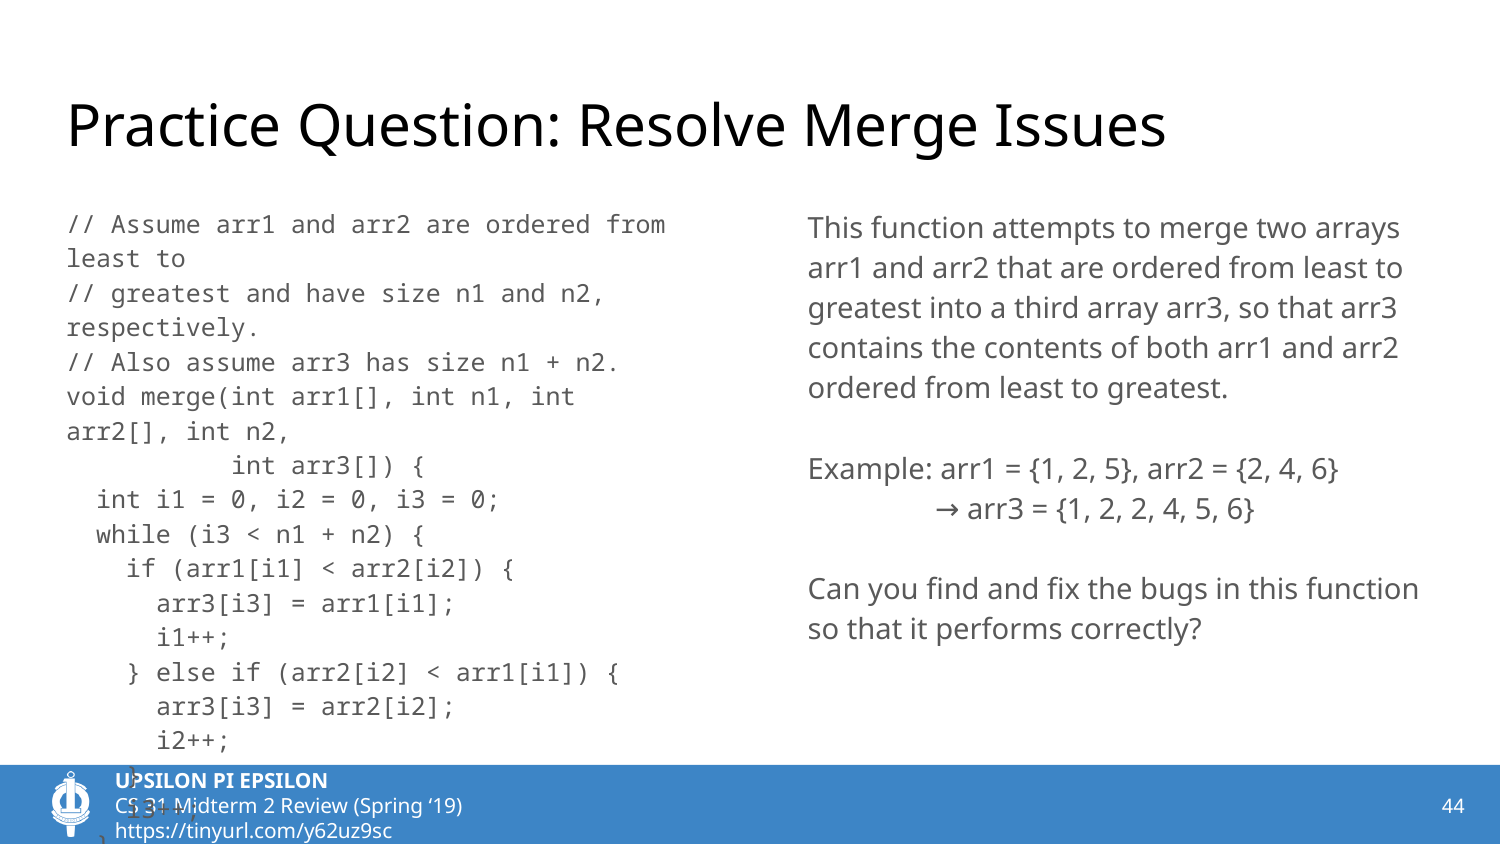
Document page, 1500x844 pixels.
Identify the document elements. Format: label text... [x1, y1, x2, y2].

slide_number ‹#› [1389, 764, 1480, 844]
title Practice Question: Resolve Merge Issues [51, 72, 1449, 167]
text_box This function attempts to merge two arrays arr1 and arr2 that are ordered from least to greatest into a third array arr3, so that arr3 contains the contents of both arr1 and arr2 ordered from least to greatest. Example: arr1 = {1, 2, 5}, arr2 = {2, 4, 6} → arr3 = {1, 2, 2, 4, 5, 6} Can you find and fix the bugs in this function so that it performs correctly? [792, 188, 1449, 750]
text_box // Assume arr1 and arr2 are ordered from least to // greatest and have size n1 and n2, respectively. // Also assume arr3 has size n1 + n2. void merge(int arr1[], int n1, int arr2[], int n2, int arr3[]) { int i1 = 0, i2 = 0, i3 = 0; while (i3 < n1 + n2) { if (arr1[i1] < arr2[i2]) { arr3[i3] = arr1[i1]; i1++; } else if (arr2[i2] < arr1[i1]) { arr3[i3] = arr2[i2]; i2++; } i3++; } } [51, 188, 708, 750]
picture [51, 771, 90, 837]
